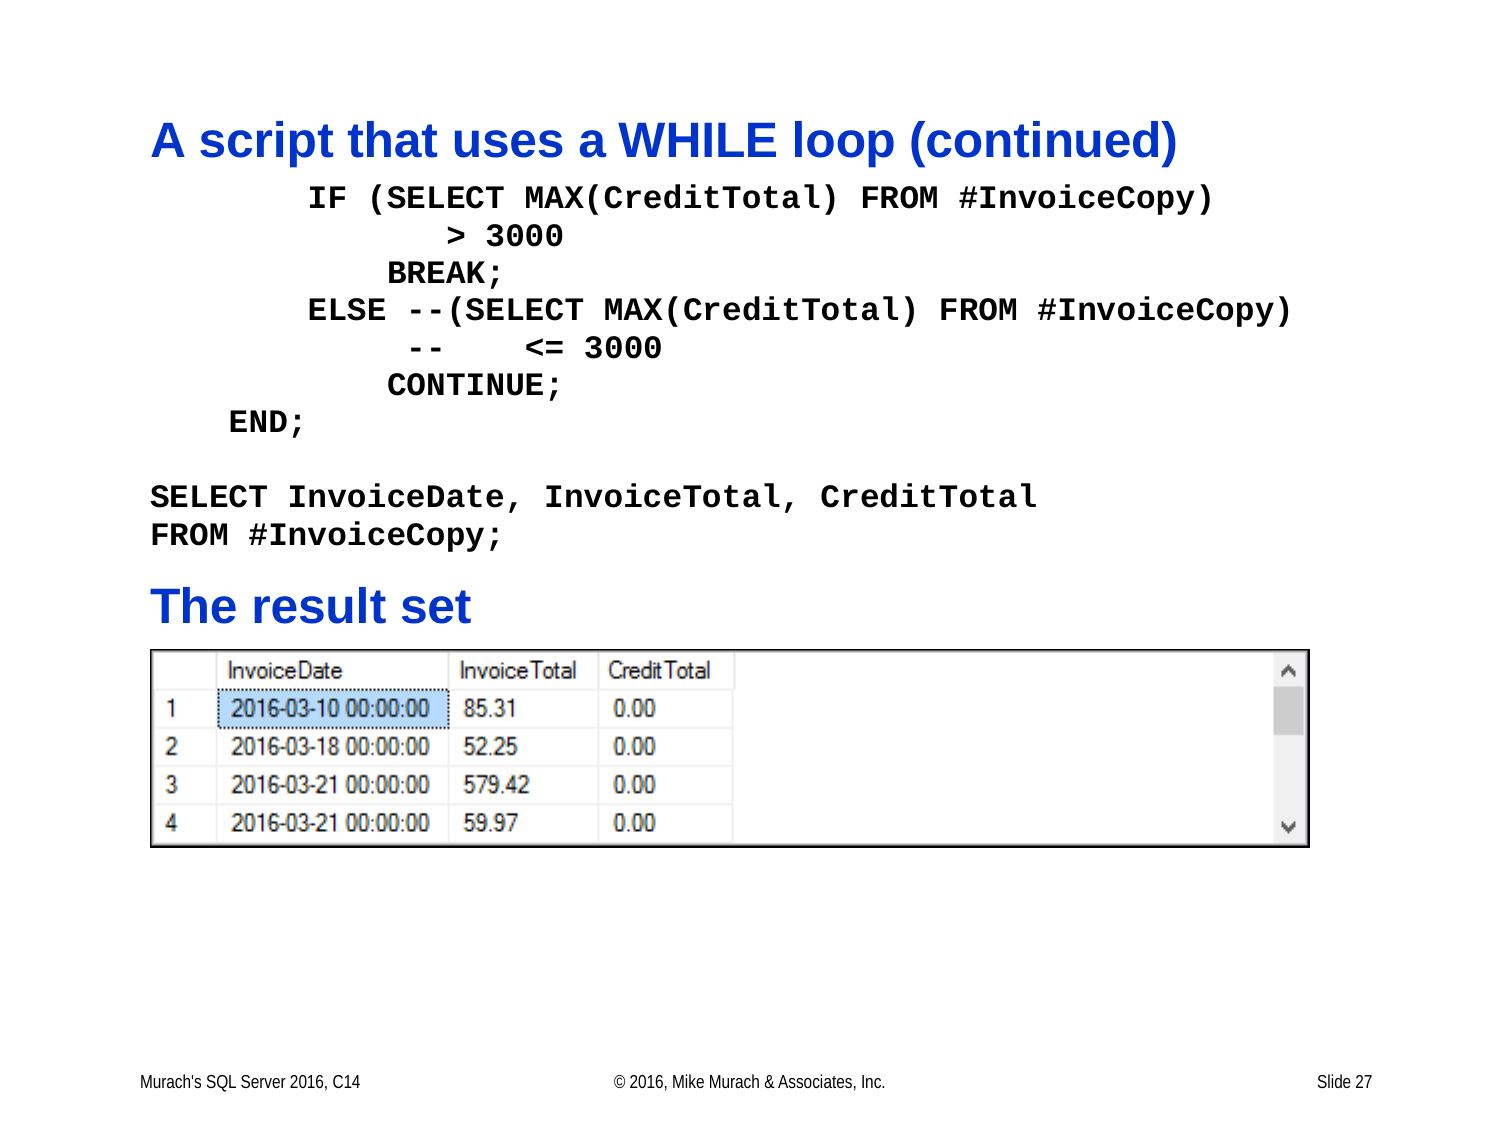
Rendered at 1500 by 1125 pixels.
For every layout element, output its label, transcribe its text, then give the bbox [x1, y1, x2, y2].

slide_number Slide 27 [1074, 1024, 1388, 1101]
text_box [149, 112, 1337, 649]
footer © 2016, Mike Murach & Associates, Inc. [474, 1024, 1026, 1101]
picture [149, 649, 1310, 849]
slide_number Murach's SQL Server 2016, C14 [124, 1024, 451, 1101]
